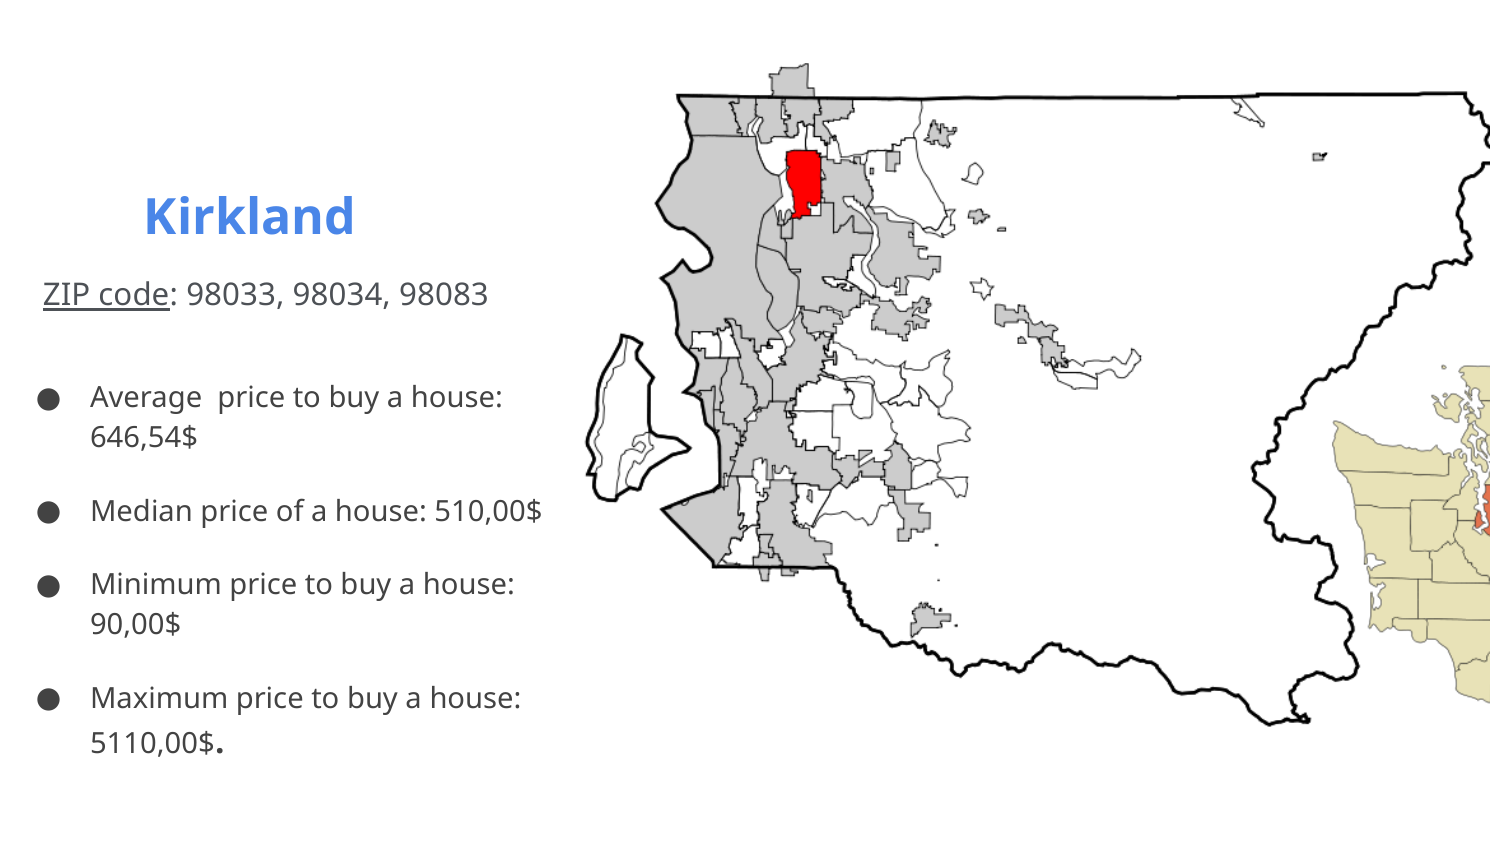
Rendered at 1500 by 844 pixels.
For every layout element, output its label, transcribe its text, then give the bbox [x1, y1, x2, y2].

title Kirkland [0, 135, 501, 259]
picture [583, 57, 1491, 742]
text_box ZIP code: 98033, 98034, 98083 [0, 259, 575, 333]
list Average price to buy a house: 646,54$ Median price of a house: 510,00$ Minimum price to buy a house: 90,00$ Maximum price to buy a house: 5110,00$. [0, 358, 595, 844]
